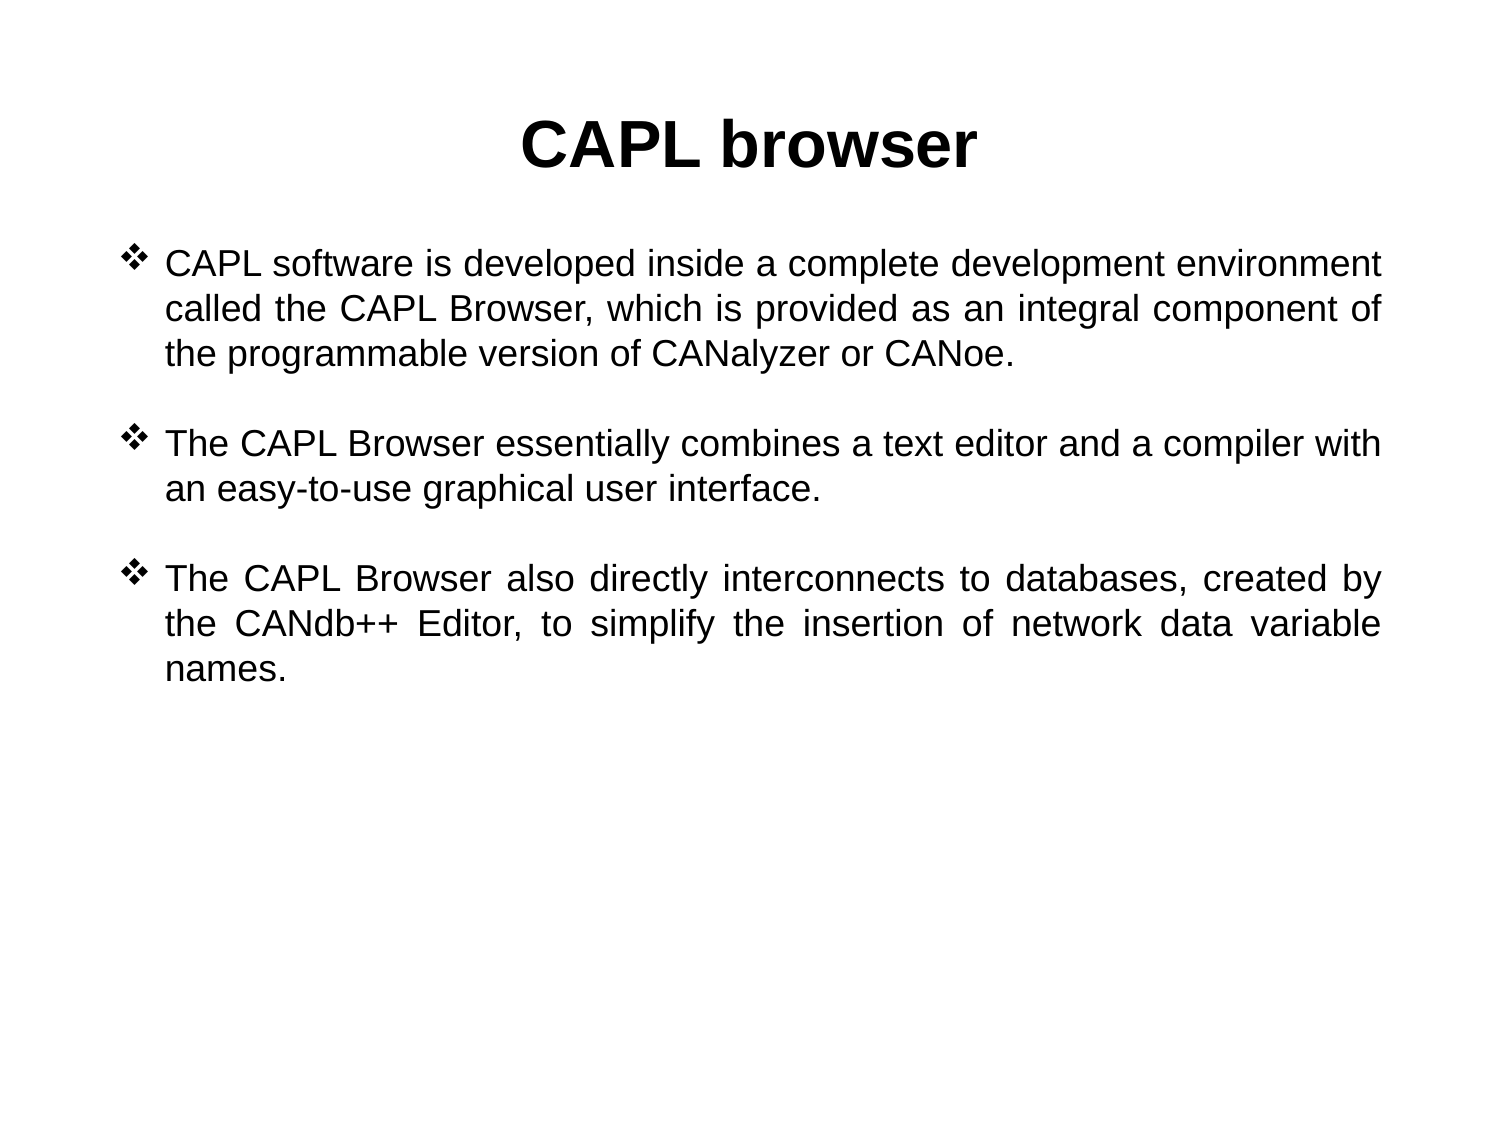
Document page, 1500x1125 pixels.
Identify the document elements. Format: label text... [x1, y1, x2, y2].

title CAPL browser [103, 59, 1397, 231]
text_box CAPL software is developed inside a complete development environment called the CAPL Browser, which is provided as an integral component of the programmable version of CANalyzer or CANoe. The CAPL Browser essentially combines a text editor and a compiler with an easy-to-use graphical user interface. The CAPL Browser also directly interconnects to databases, created by the CANdb++ Editor, to simplify the insertion of network data variable names. [103, 231, 1397, 787]
